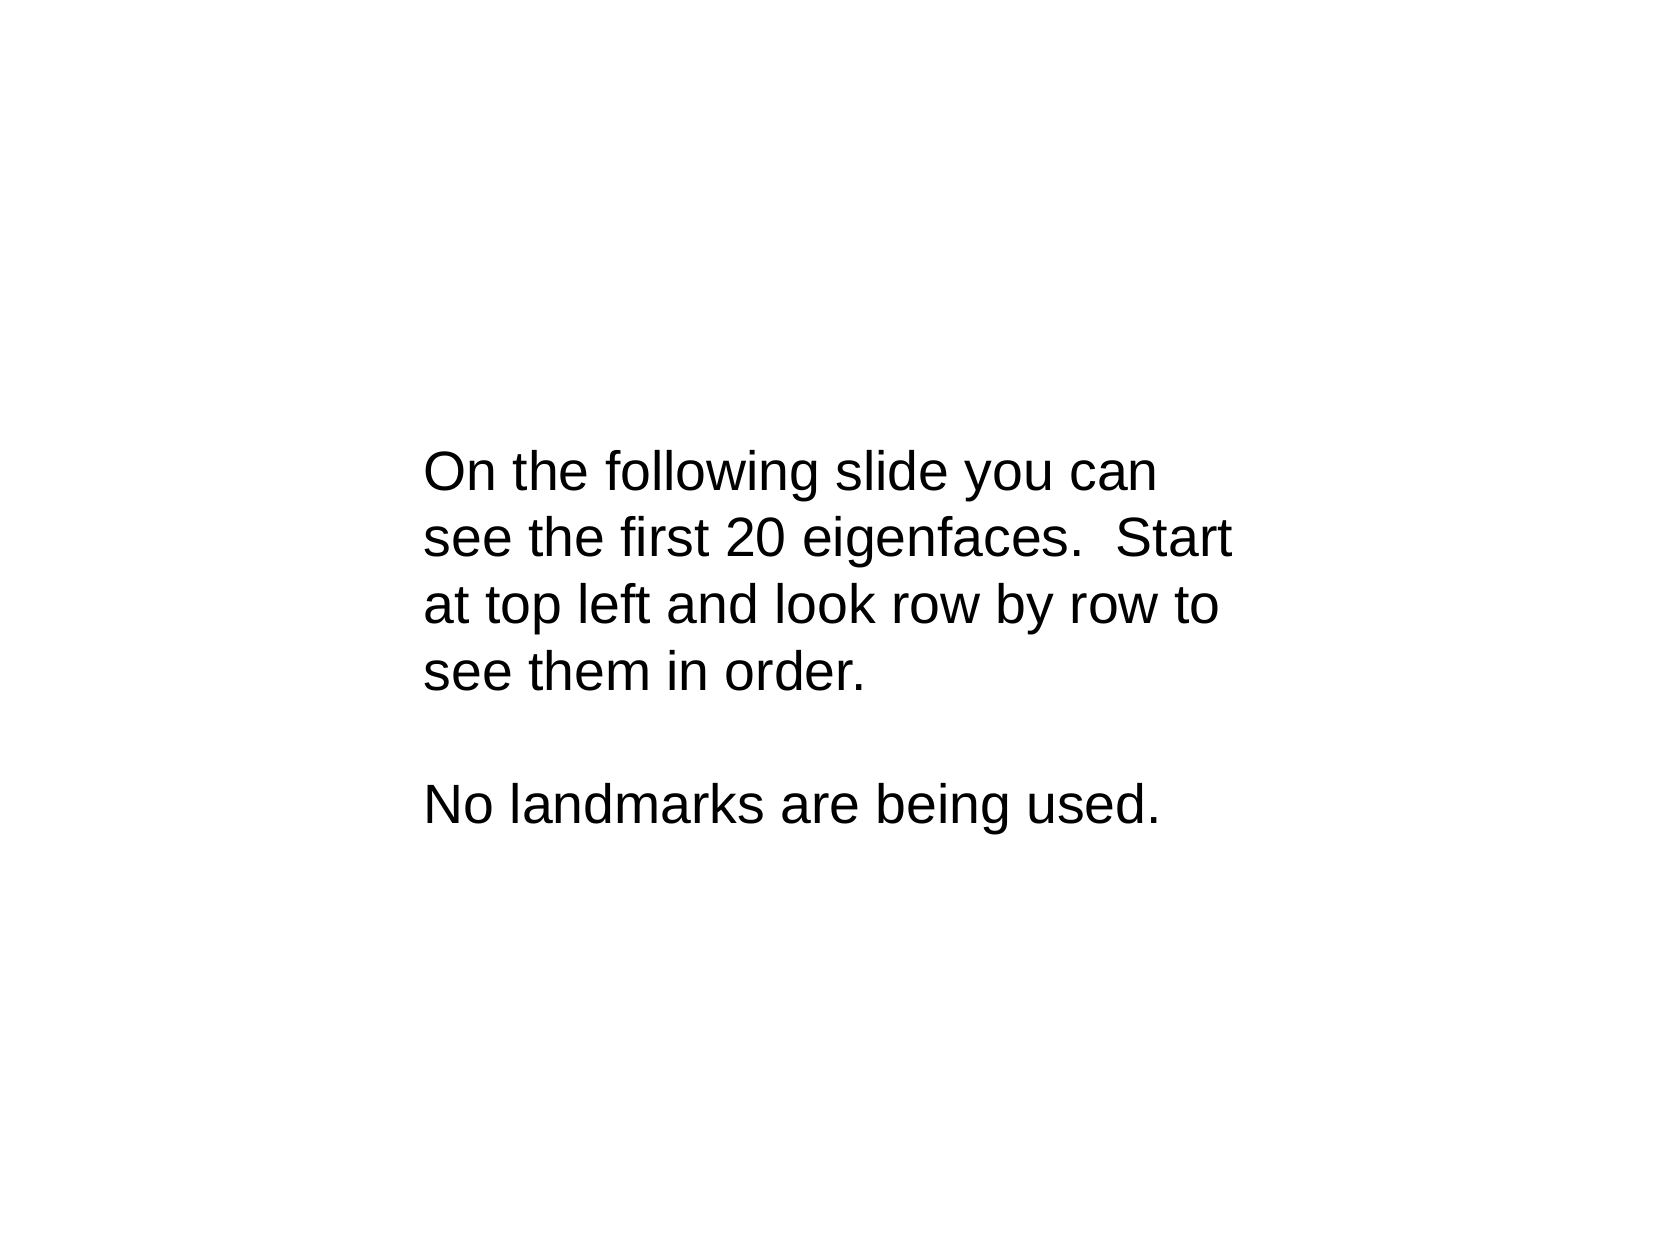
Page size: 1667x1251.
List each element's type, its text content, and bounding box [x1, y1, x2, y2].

text_box On the following slide you can see the first 20 eigenfaces. Start at top left and look row by row to see them in order. No landmarks are being used. [417, 428, 1262, 834]
